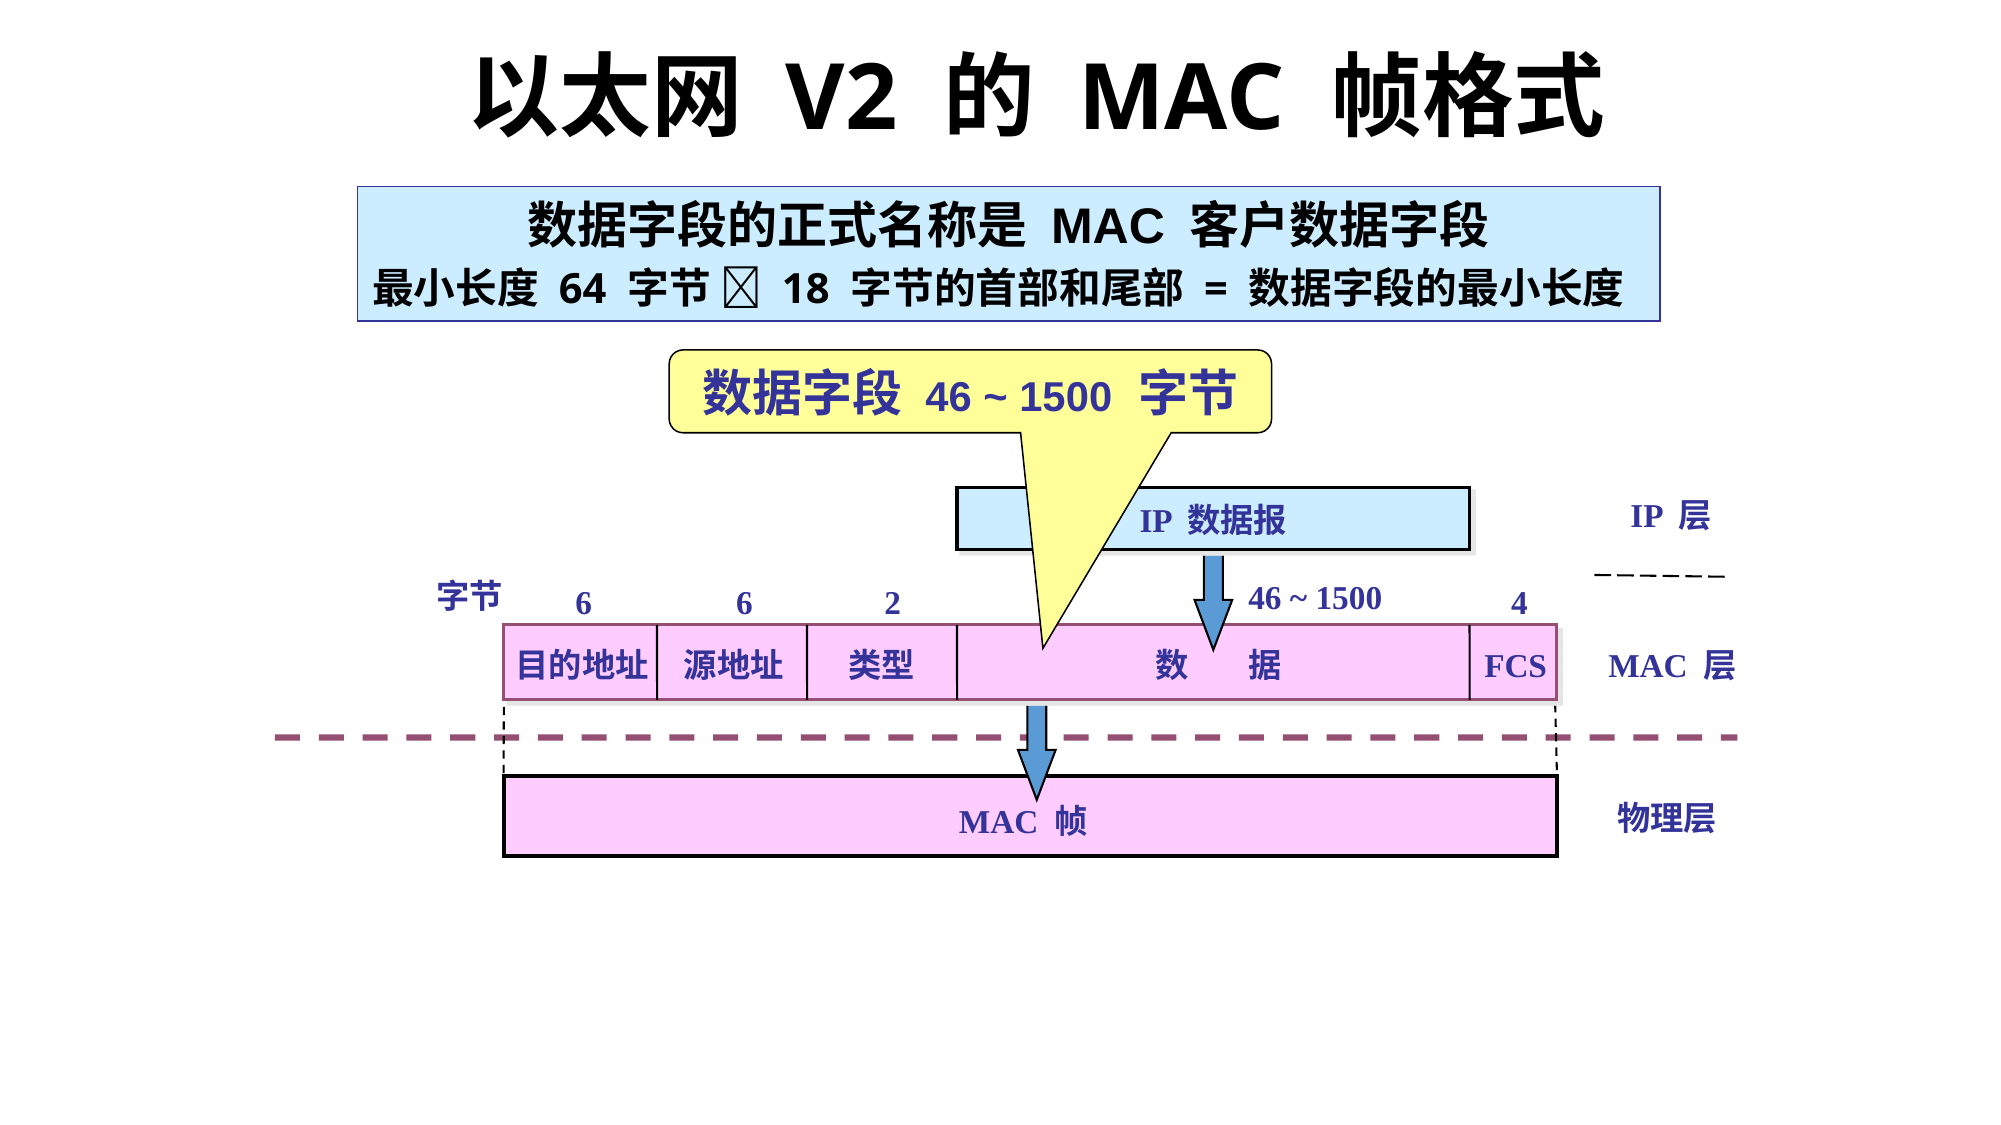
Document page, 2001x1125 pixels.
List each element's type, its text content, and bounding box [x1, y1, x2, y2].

text_box MAC 帧 [944, 800, 1103, 848]
text_box 物理层 [1602, 789, 1732, 845]
text_box 数据字段 46 ~ 1500 字节 [669, 349, 1272, 487]
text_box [956, 487, 1470, 650]
text_box MAC 层 [1593, 637, 1752, 692]
text_box 数据字段的正式名称是 MAC 客户数据字段 最小长度 64 字节  18 字节的首部和尾部 = 数据字段的最小长度 [357, 186, 1661, 322]
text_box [421, 568, 1562, 800]
text_box IP 层 [1615, 487, 1727, 542]
title 以太网 V2 的 MAC 帧格式 [397, 31, 1676, 157]
text_box [503, 800, 1557, 857]
